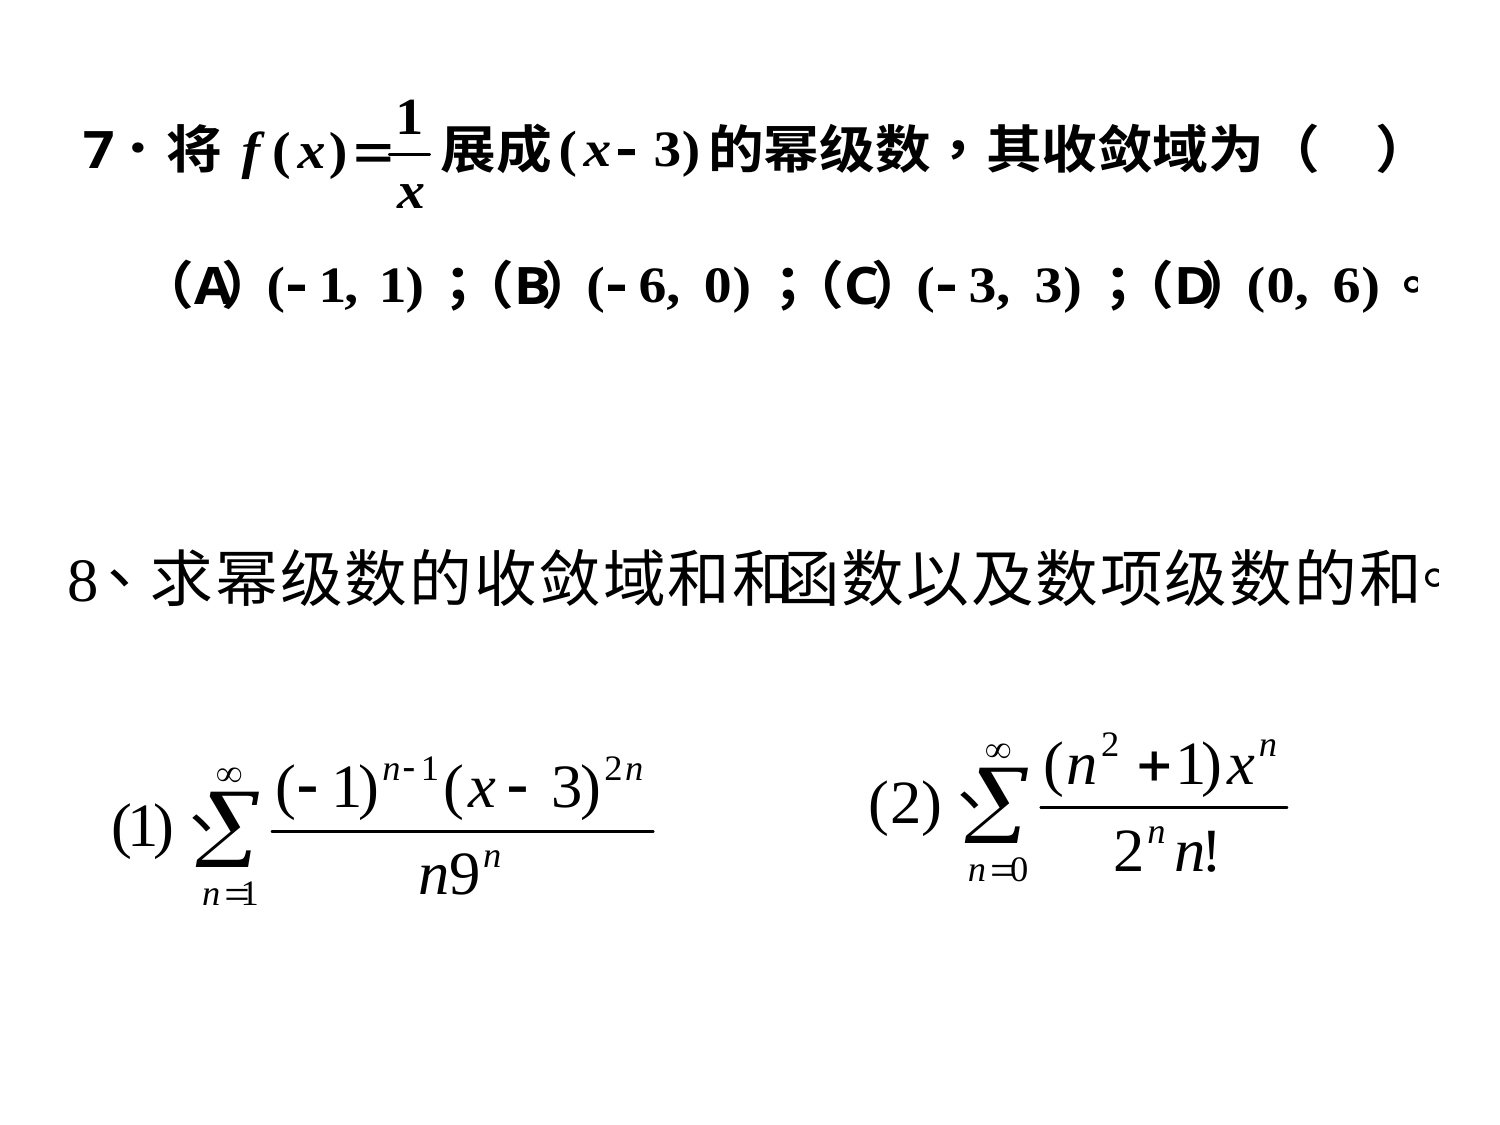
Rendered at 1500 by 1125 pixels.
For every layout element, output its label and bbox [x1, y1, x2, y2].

text_box [60, 539, 1440, 623]
text_box [103, 738, 667, 919]
text_box [859, 715, 1298, 895]
text_box [82, 81, 1418, 363]
